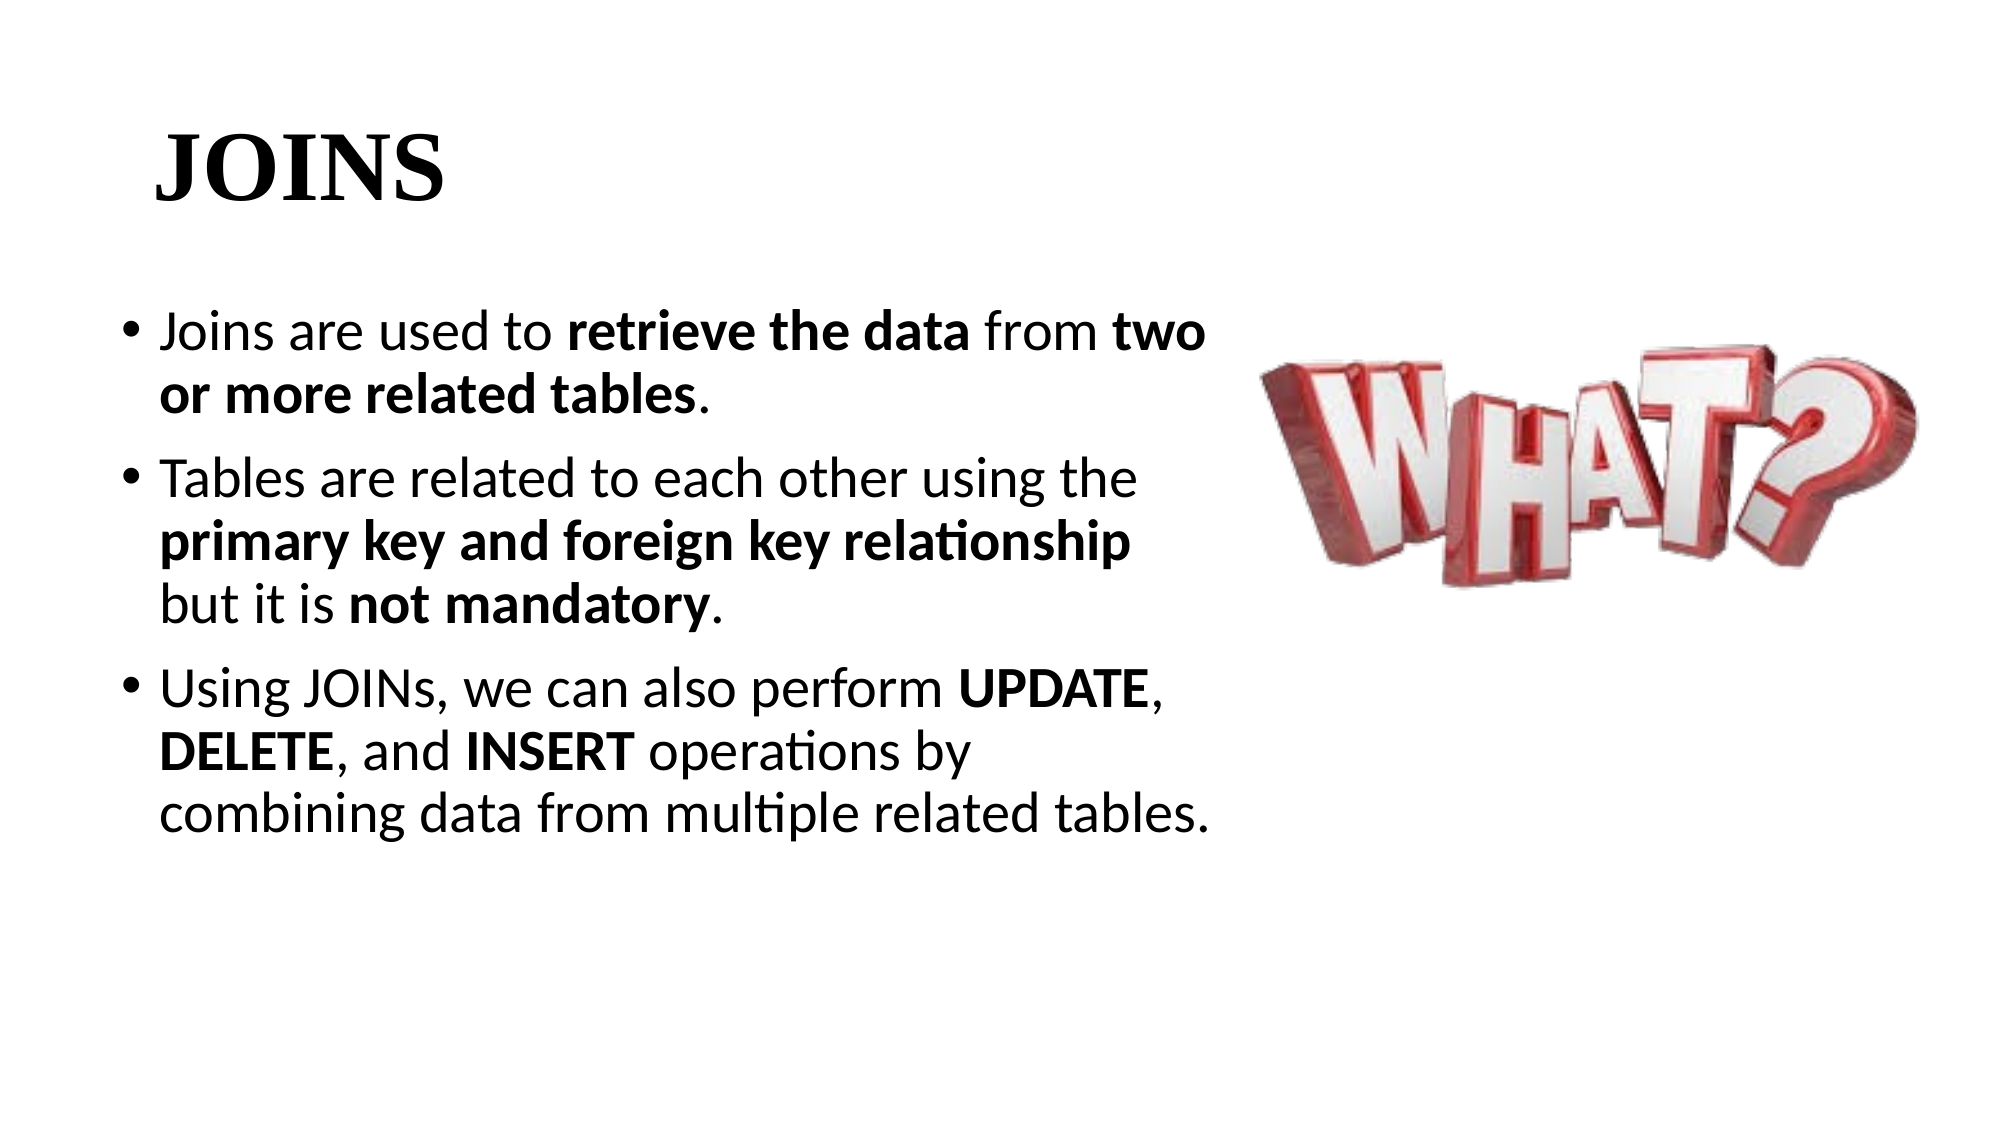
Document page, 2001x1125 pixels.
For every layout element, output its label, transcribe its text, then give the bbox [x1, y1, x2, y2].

picture [1258, 232, 1922, 735]
list Joins are used to retrieve the data from two or more related tables. Tables are related to each other using the primary key and foreign key relationship but it is not mandatory. Using JOINs, we can also perform UPDATE, DELETE, and INSERT operations by combining data from multiple related tables. [106, 292, 1230, 1007]
title JOINS [137, 59, 1863, 278]
